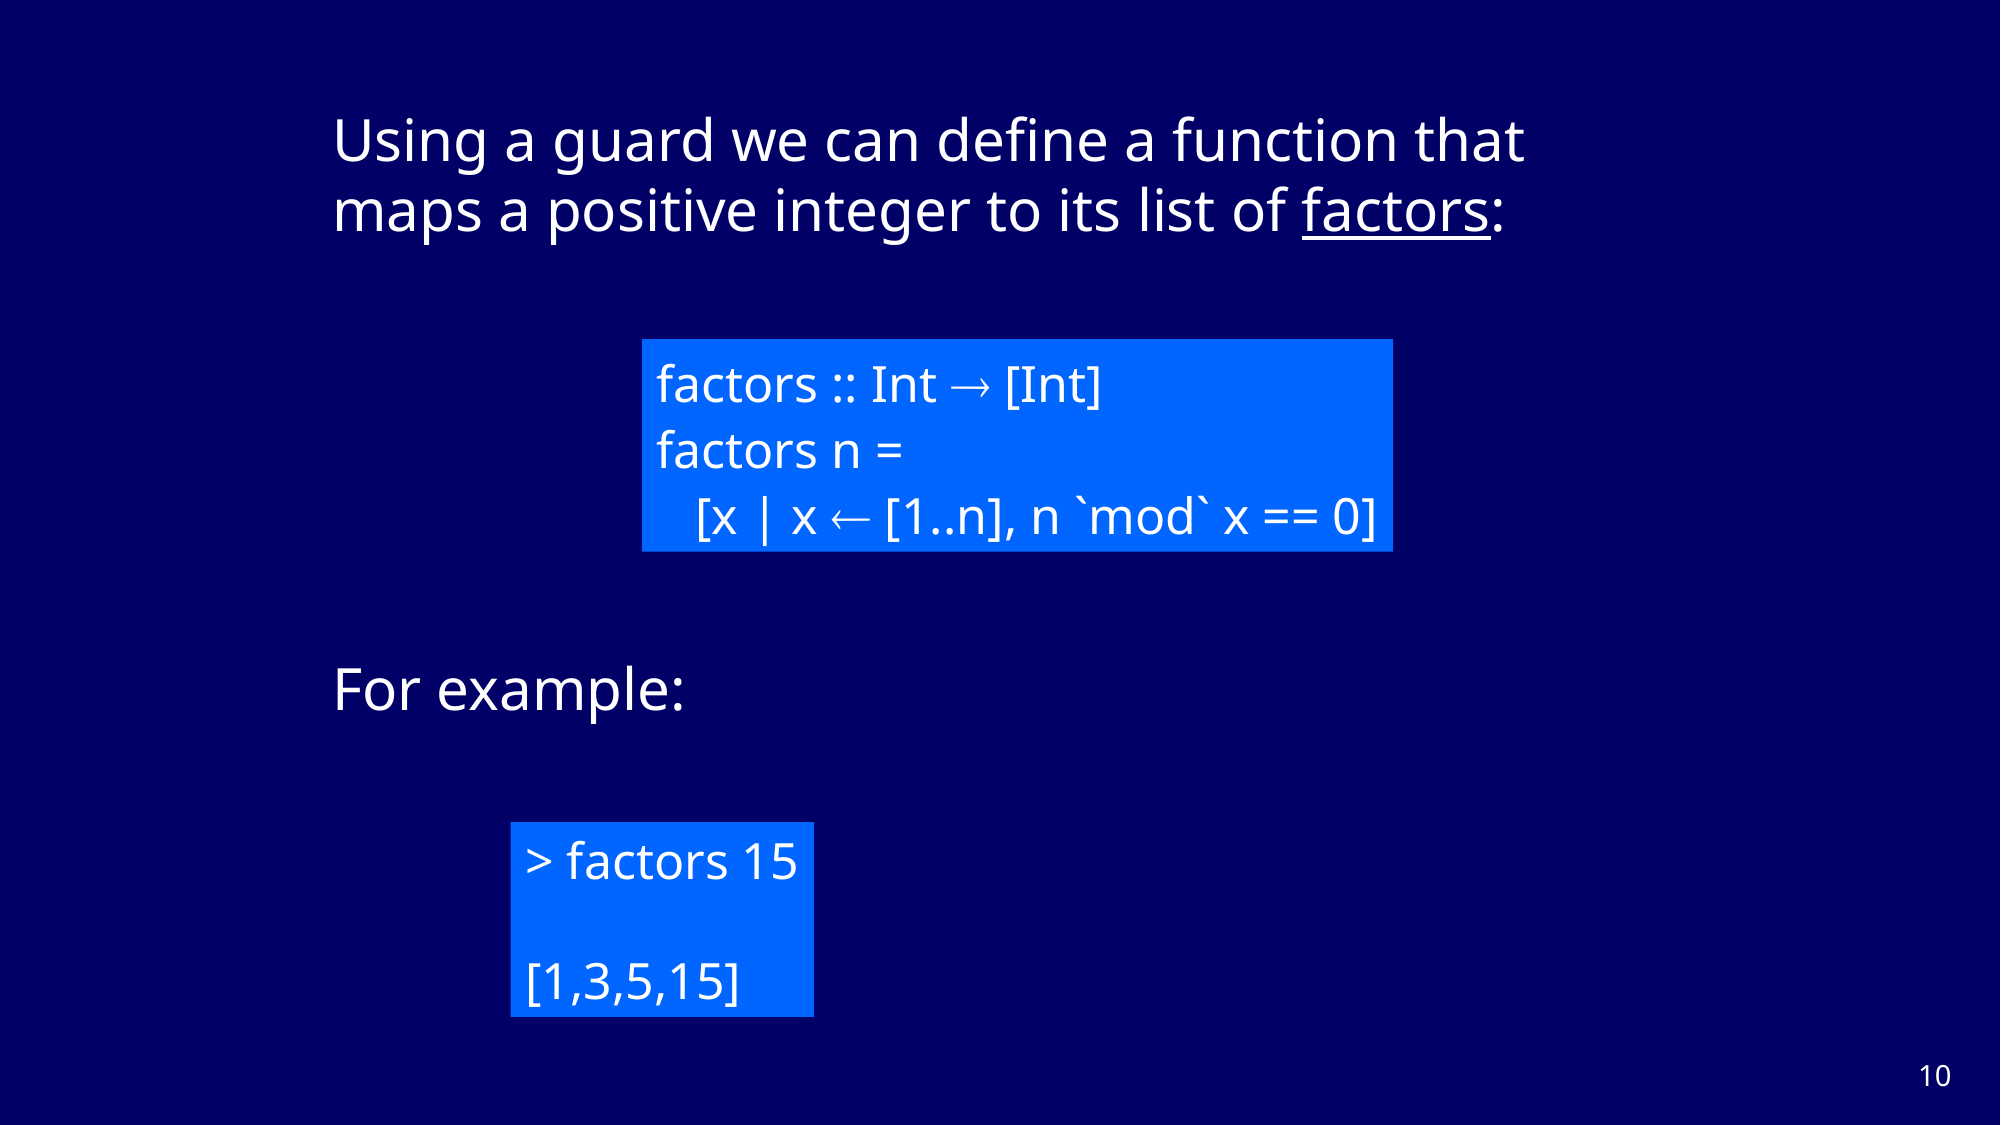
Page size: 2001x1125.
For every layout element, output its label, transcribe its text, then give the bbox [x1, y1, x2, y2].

text_box For example: [317, 644, 709, 730]
slide_number 9 [1833, 1049, 1967, 1101]
text_box factors :: Int  [Int] factors n = [x | x  [1..n], n `mod` x == 0] [641, 339, 1394, 552]
text_box Using a guard we can define a function that maps a positive integer to its list of factors: [317, 95, 1664, 251]
text_box > factors 15 [1,3,5,15] [510, 822, 815, 1017]
